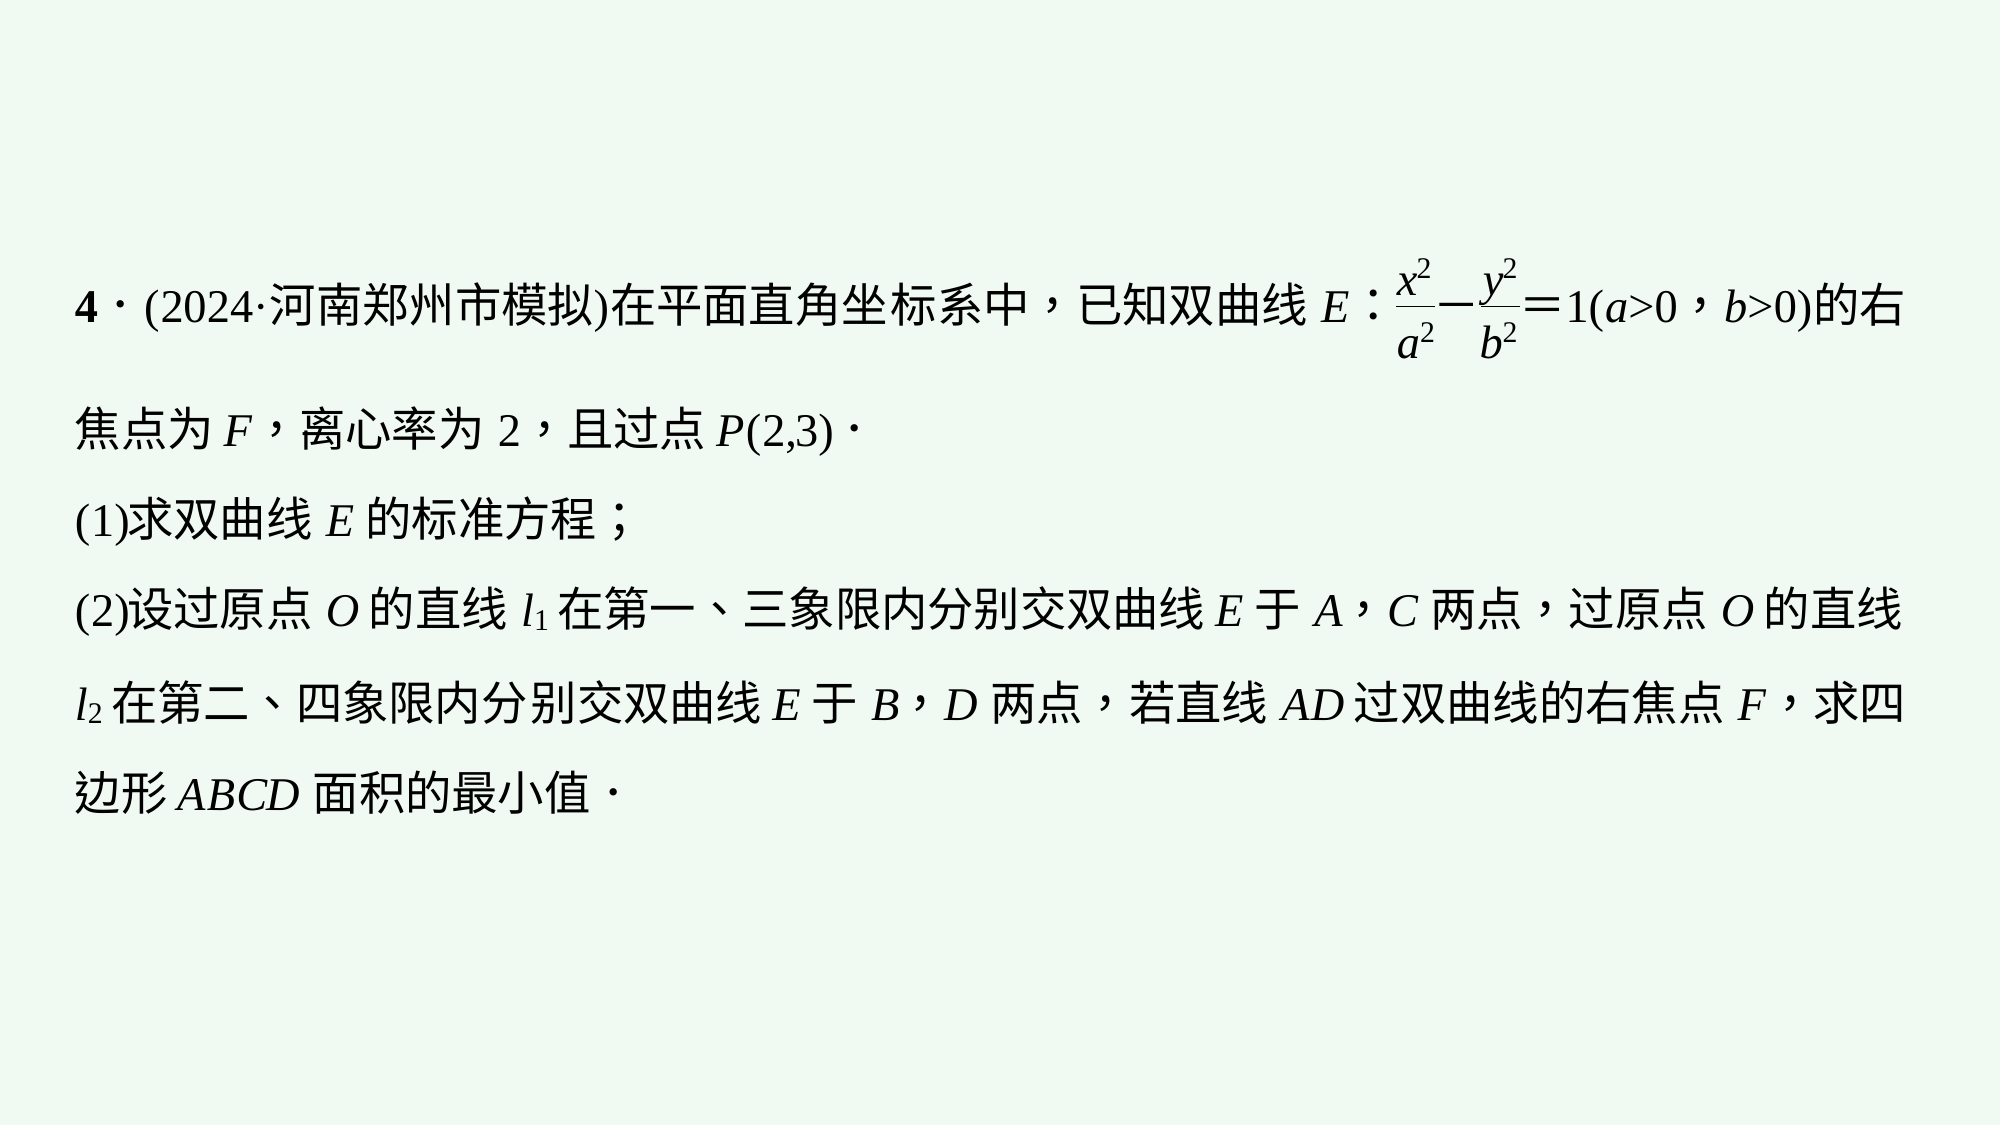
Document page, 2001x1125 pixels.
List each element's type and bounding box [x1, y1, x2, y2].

text_box [74, 252, 1907, 924]
